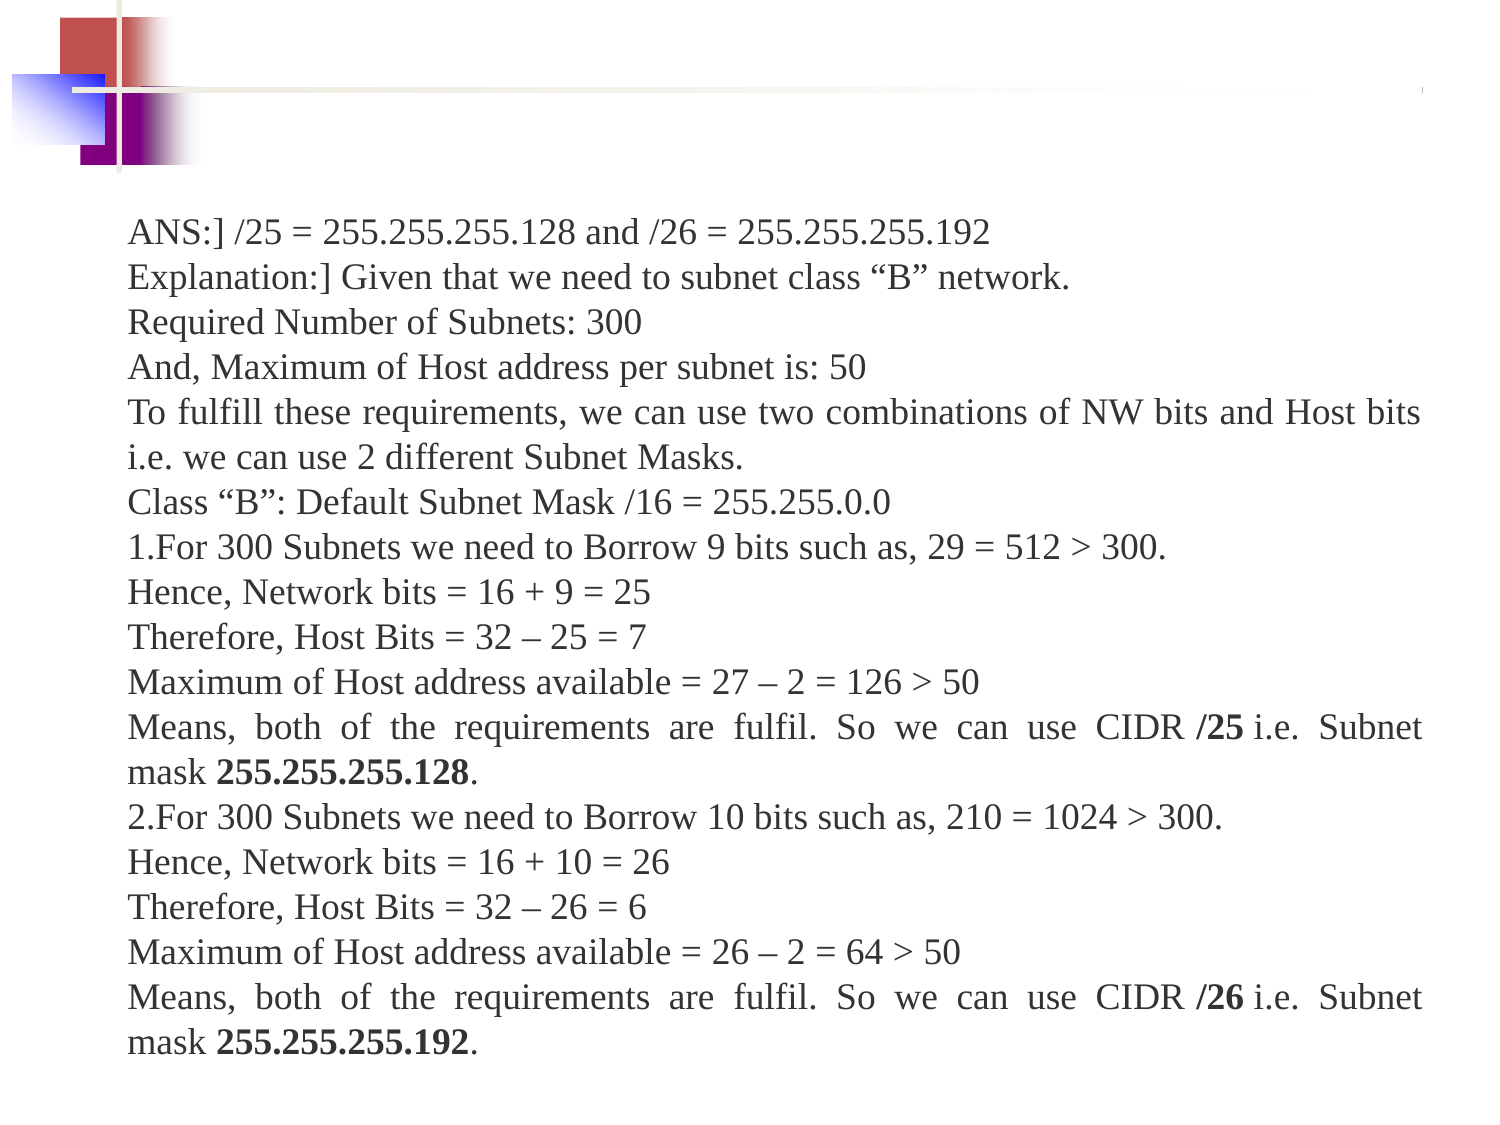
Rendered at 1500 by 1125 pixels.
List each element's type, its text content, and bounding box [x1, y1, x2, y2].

picture [12, 17, 1423, 165]
text_box ANS:] /25 = 255.255.255.128 and /26 = 255.255.255.192 Explanation:] Given that we need to subnet class “B” network. Required Number of Subnets: 300 And, Maximum of Host address per subnet is: 50 To fulfill these requirements, we can use two combinations of NW bits and Host bits i.e. we can use 2 different Subnet Masks. Class “B”: Default Subnet Mask /16 = 255.255.0.0 For 300 Subnets we need to Borrow 9 bits such as, 29 = 512 > 300. Hence, Network bits = 16 + 9 = 25 Therefore, Host Bits = 32 – 25 = 7 Maximum of Host address available = 27 – 2 = 126 > 50 Means, both of the requirements are fulfil. So we can use CIDR /25 i.e. Subnet mask 255.255.255.128. For 300 Subnets we need to Borrow 10 bits such as, 210 = 1024 > 300. Hence, Network bits = 16 + 10 = 26 Therefore, Host Bits = 32 – 26 = 6 Maximum of Host address available = 26 – 2 = 64 > 50 Means, both of the requirements are fulfil. So we can use CIDR /26 i.e. Subnet mask 255.255.255.192. [112, 199, 1438, 1070]
